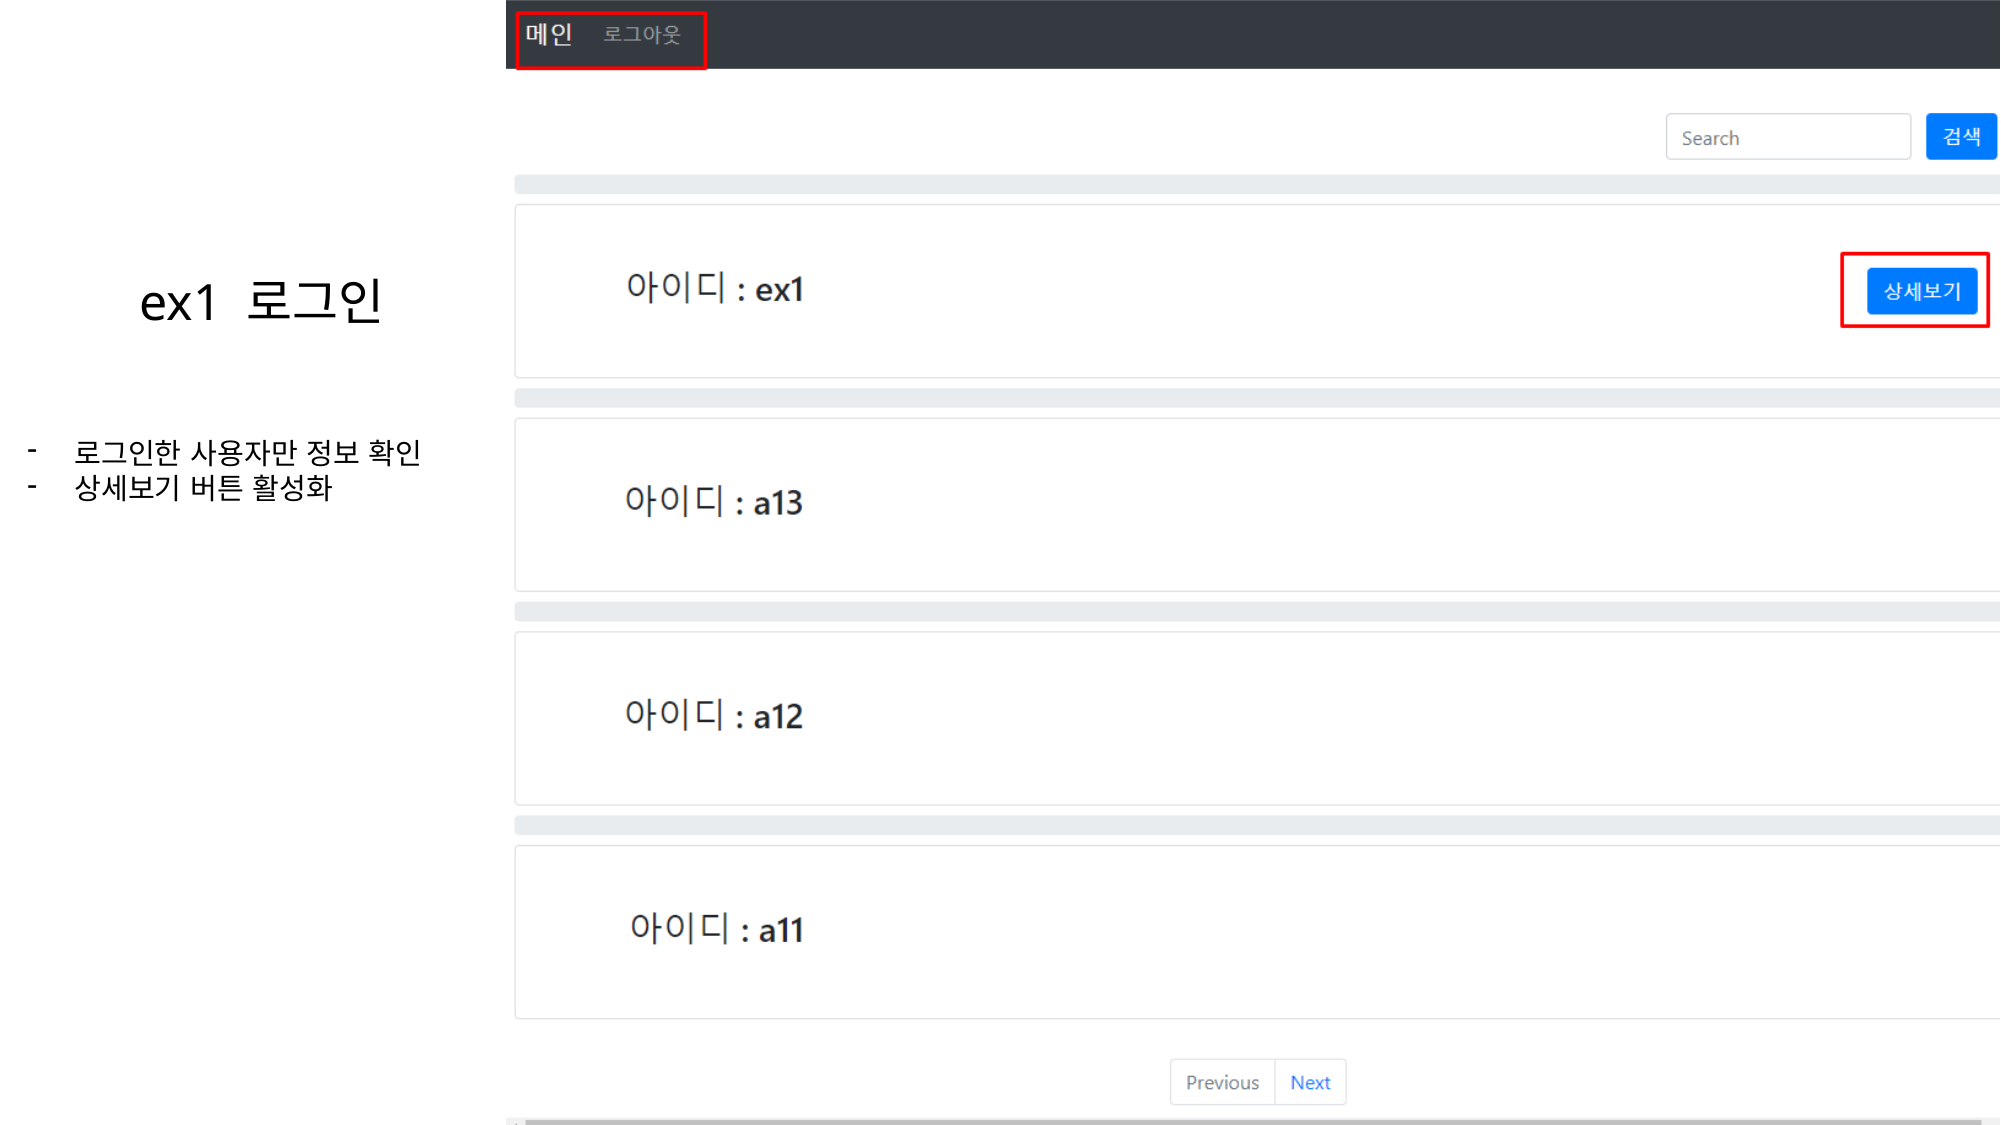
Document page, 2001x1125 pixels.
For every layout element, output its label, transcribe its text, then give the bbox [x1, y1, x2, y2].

text_box ex1 로그인 [0, 262, 506, 338]
text_box 로그인한 사용자만 정보 확인 상세보기 버튼 활성화 [12, 428, 506, 514]
picture [506, 0, 2000, 1125]
